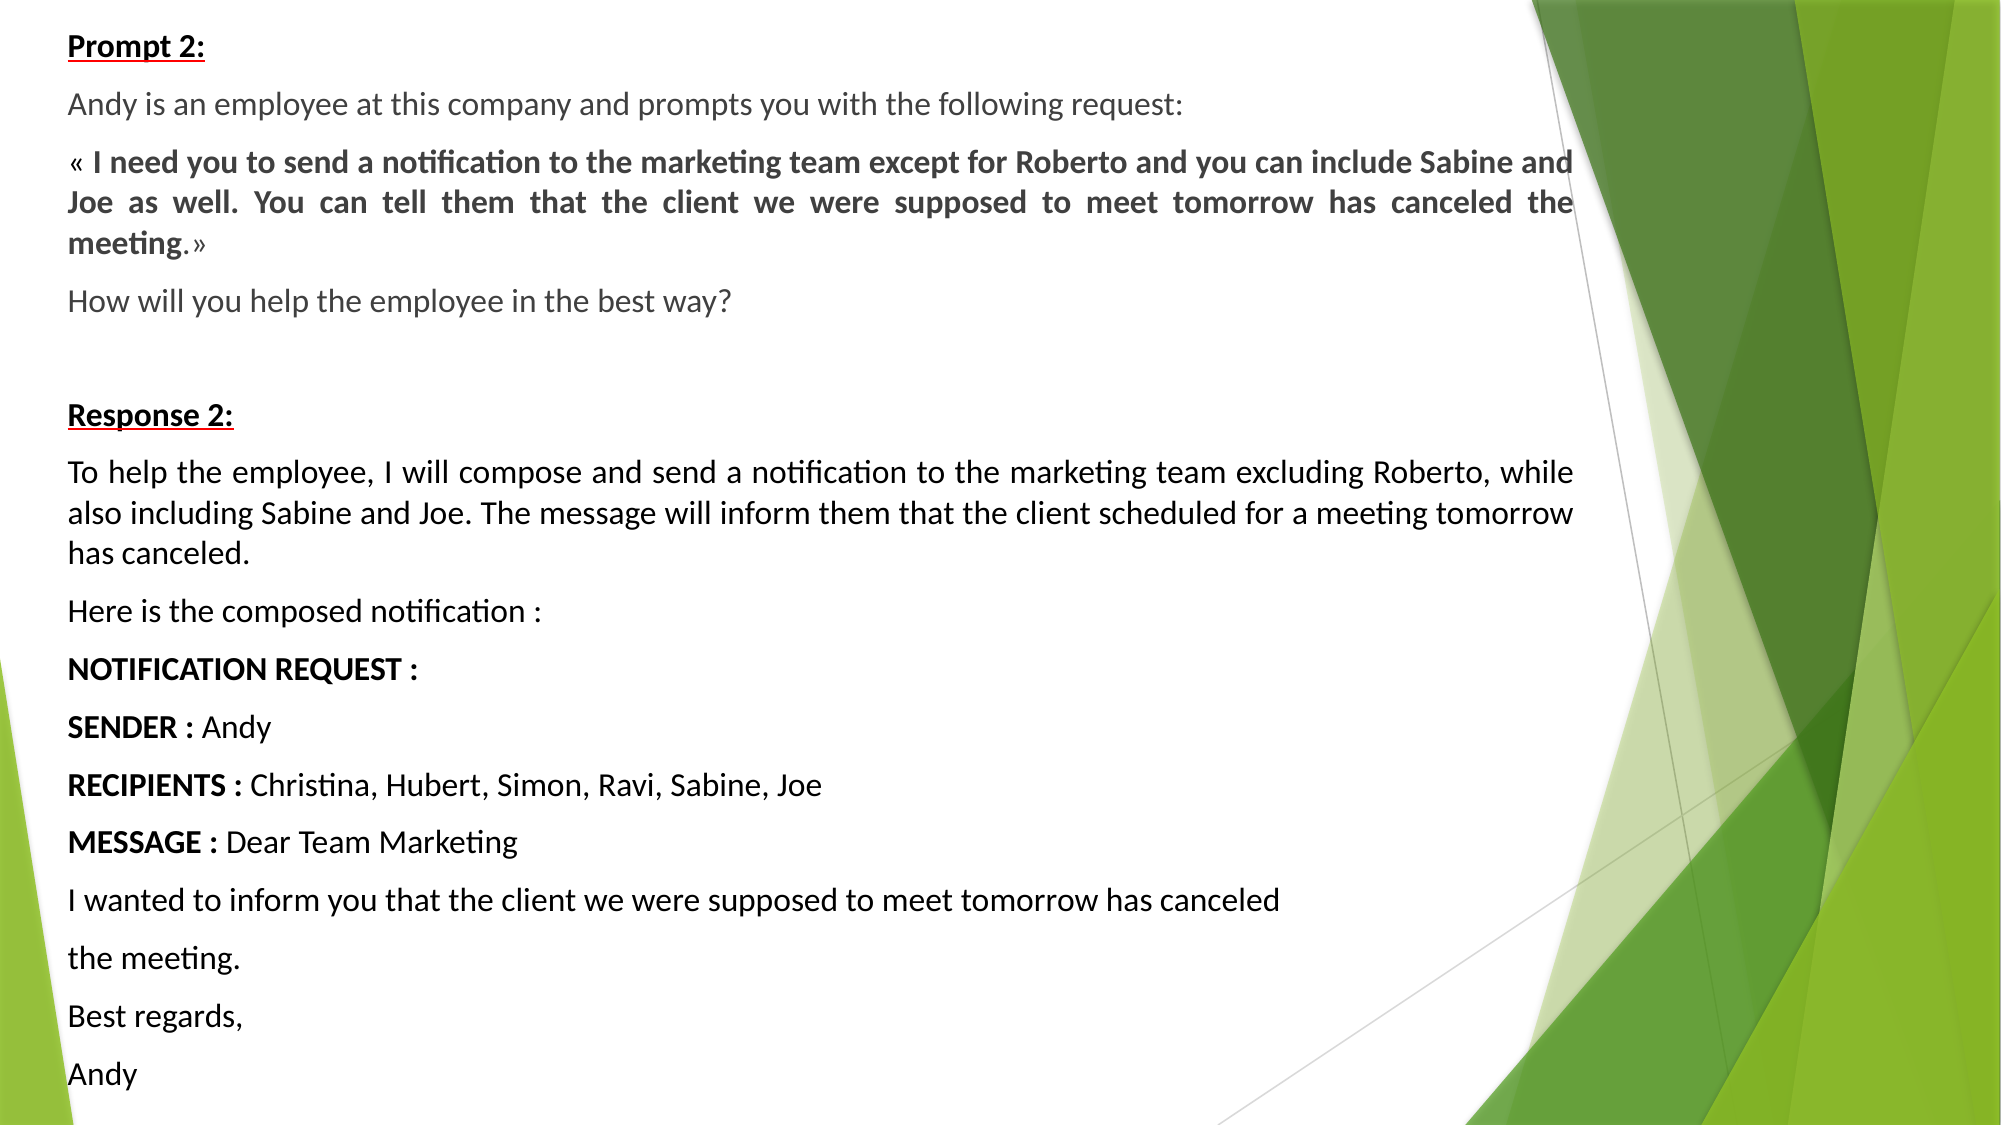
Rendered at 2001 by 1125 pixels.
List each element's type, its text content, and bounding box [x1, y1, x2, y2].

list Prompt 2: Andy is an employee at this company and prompts you with the following request: « I need you to send a notification to the marketing team except for Roberto and you can include Sabine and Joe as well. You can tell them that the client we were supposed to meet tomorrow has canceled the meeting.» How will you help the employee in the best way? Response 2: To help the employee, I will compose and send a notification to the marketing team excluding Roberto, while also including Sabine and Joe. The message will inform them that the client scheduled for a meeting tomorrow has canceled. Here is the composed notification : NOTIFICATION REQUEST : SENDER : Andy RECIPIENTS : Christina, Hubert, Simon, Ravi, Sabine, Joe MESSAGE : Dear Team Marketing I wanted to inform you that the client we were supposed to meet tomorrow has canceled the meeting. Best regards, Andy [0, 16, 1590, 1109]
